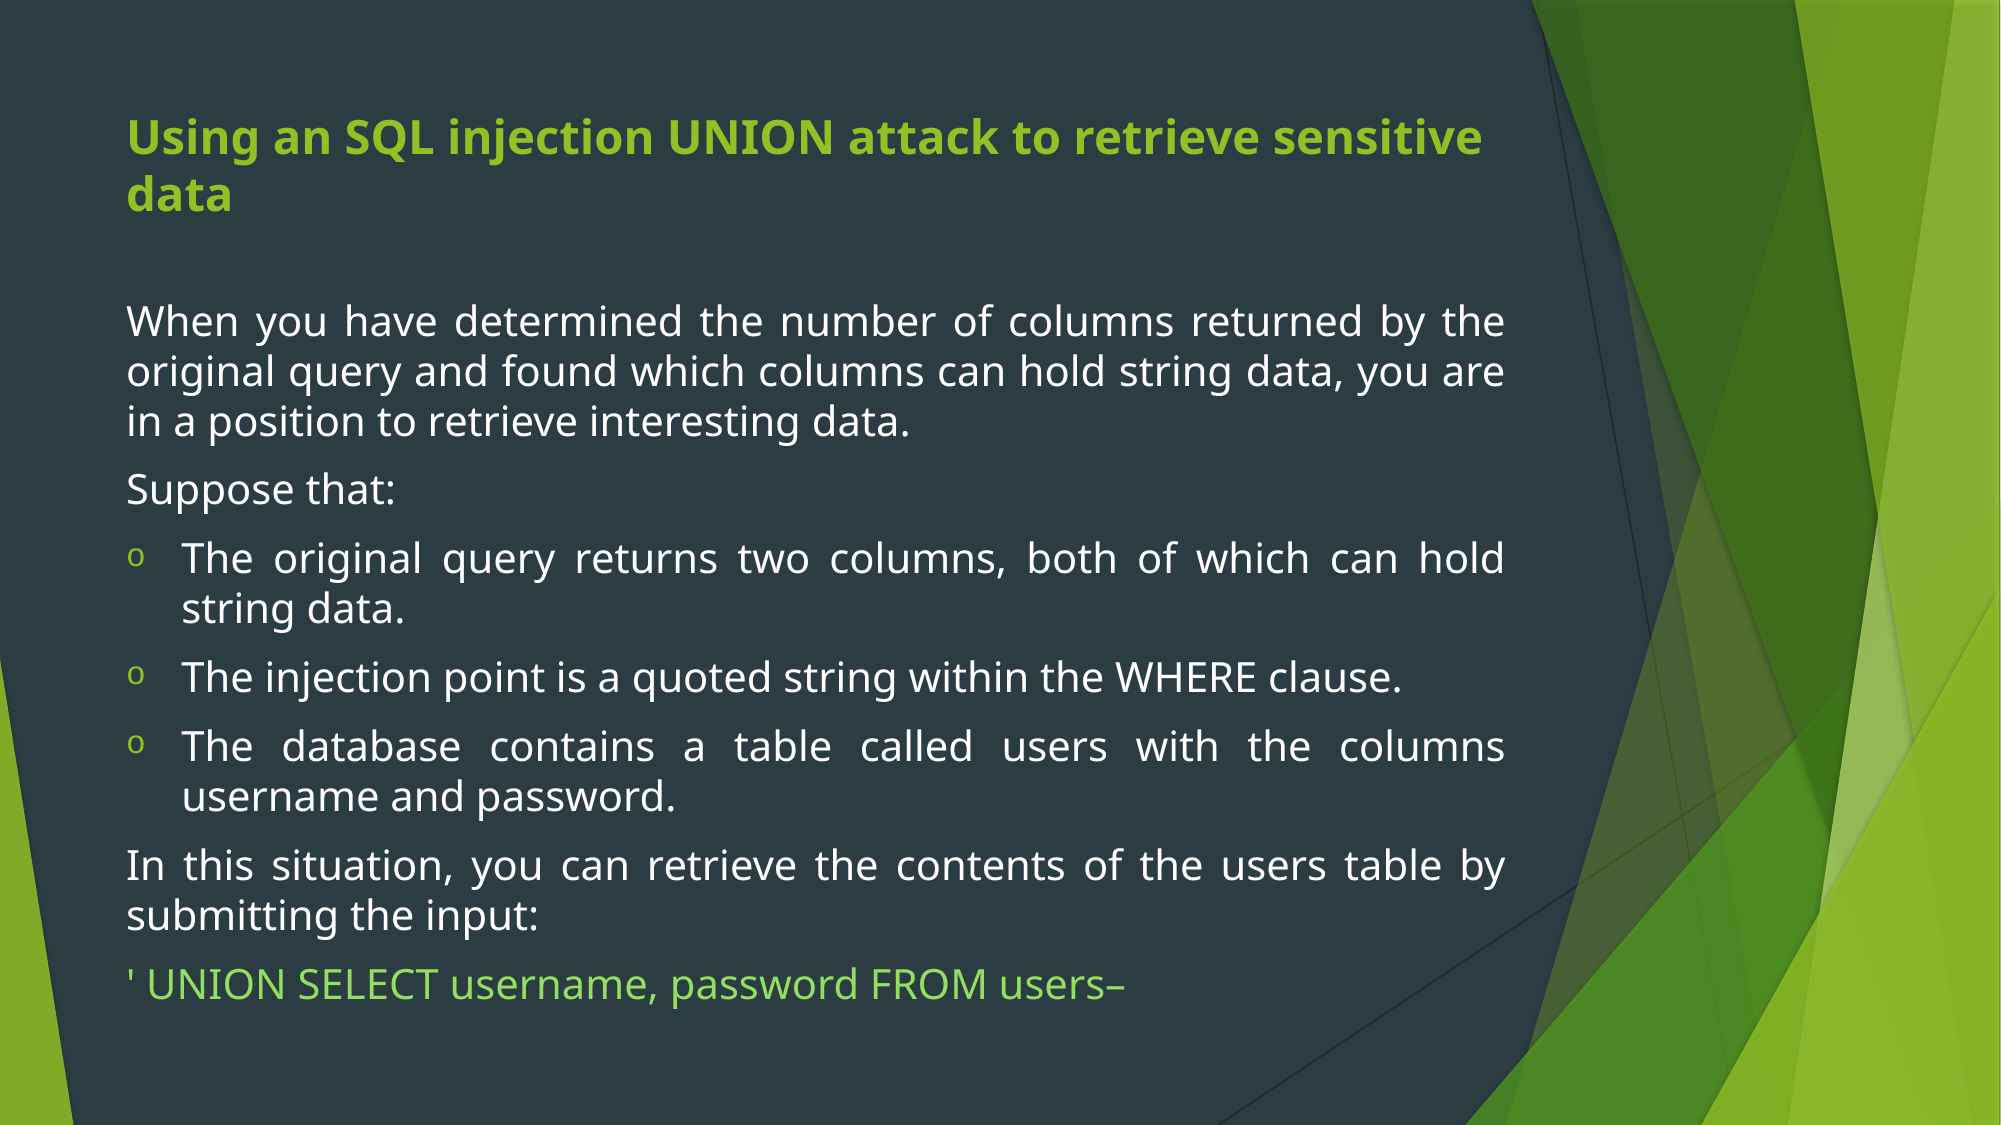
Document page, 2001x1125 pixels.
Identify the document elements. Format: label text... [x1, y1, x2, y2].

list When you have determined the number of columns returned by the original query and found which columns can hold string data, you are in a position to retrieve interesting data. Suppose that: The original query returns two columns, both of which can hold string data. The injection point is a quoted string within the WHERE clause. The database contains a table called users with the columns username and password. In this situation, you can retrieve the contents of the users table by submitting the input: ' UNION SELECT username, password FROM users– [111, 286, 1522, 1017]
title Using an SQL injection UNION attack to retrieve sensitive data [111, 99, 1522, 286]
